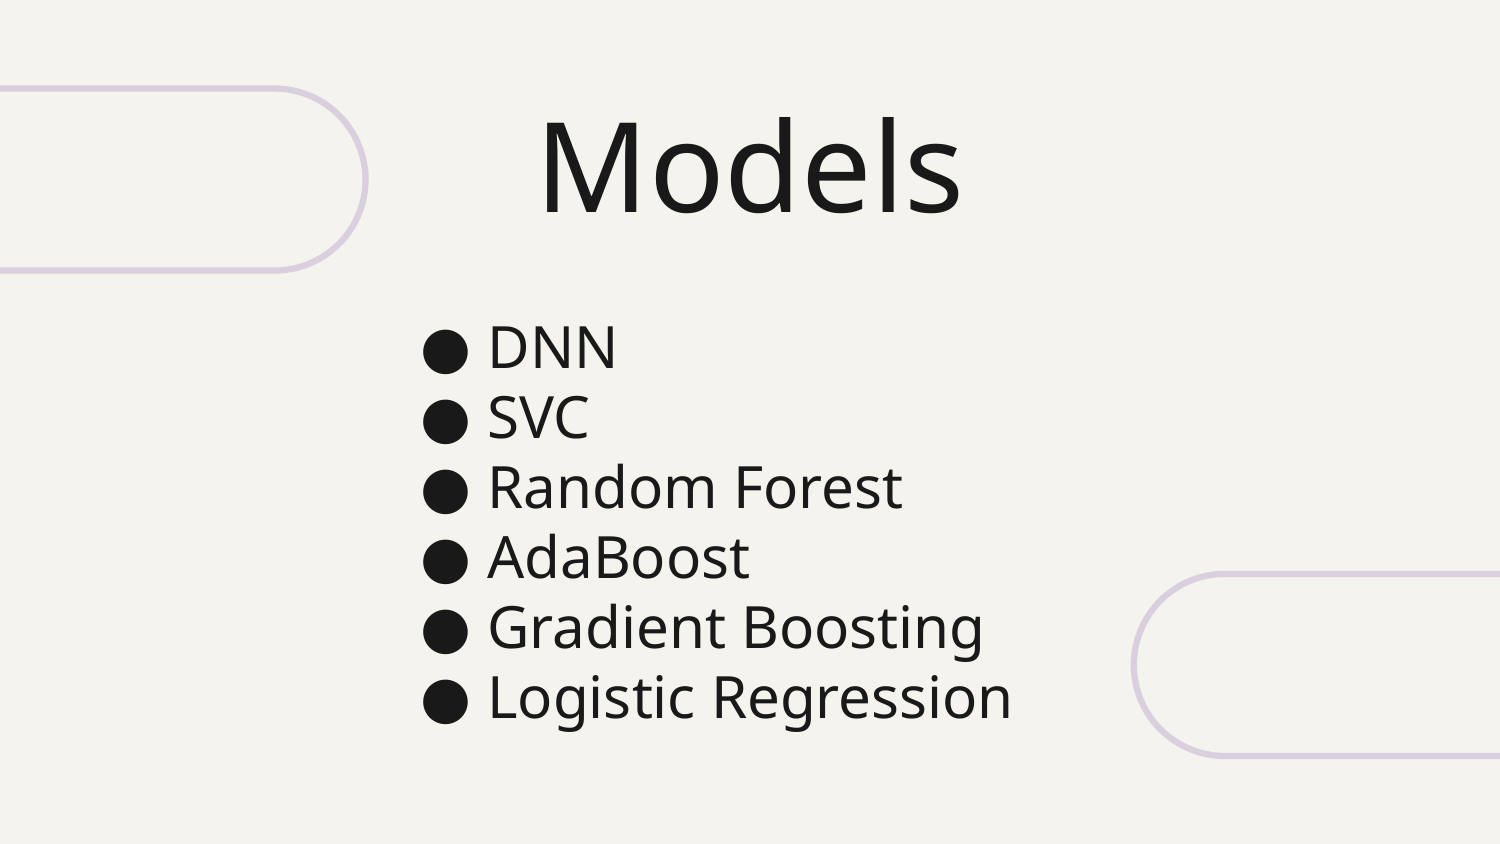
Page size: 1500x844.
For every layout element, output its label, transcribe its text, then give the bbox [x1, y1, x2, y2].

title DNN SVC Random Forest AdaBoost Gradient Boosting Logistic Regression [397, 262, 1104, 745]
title Models [461, 72, 1040, 211]
